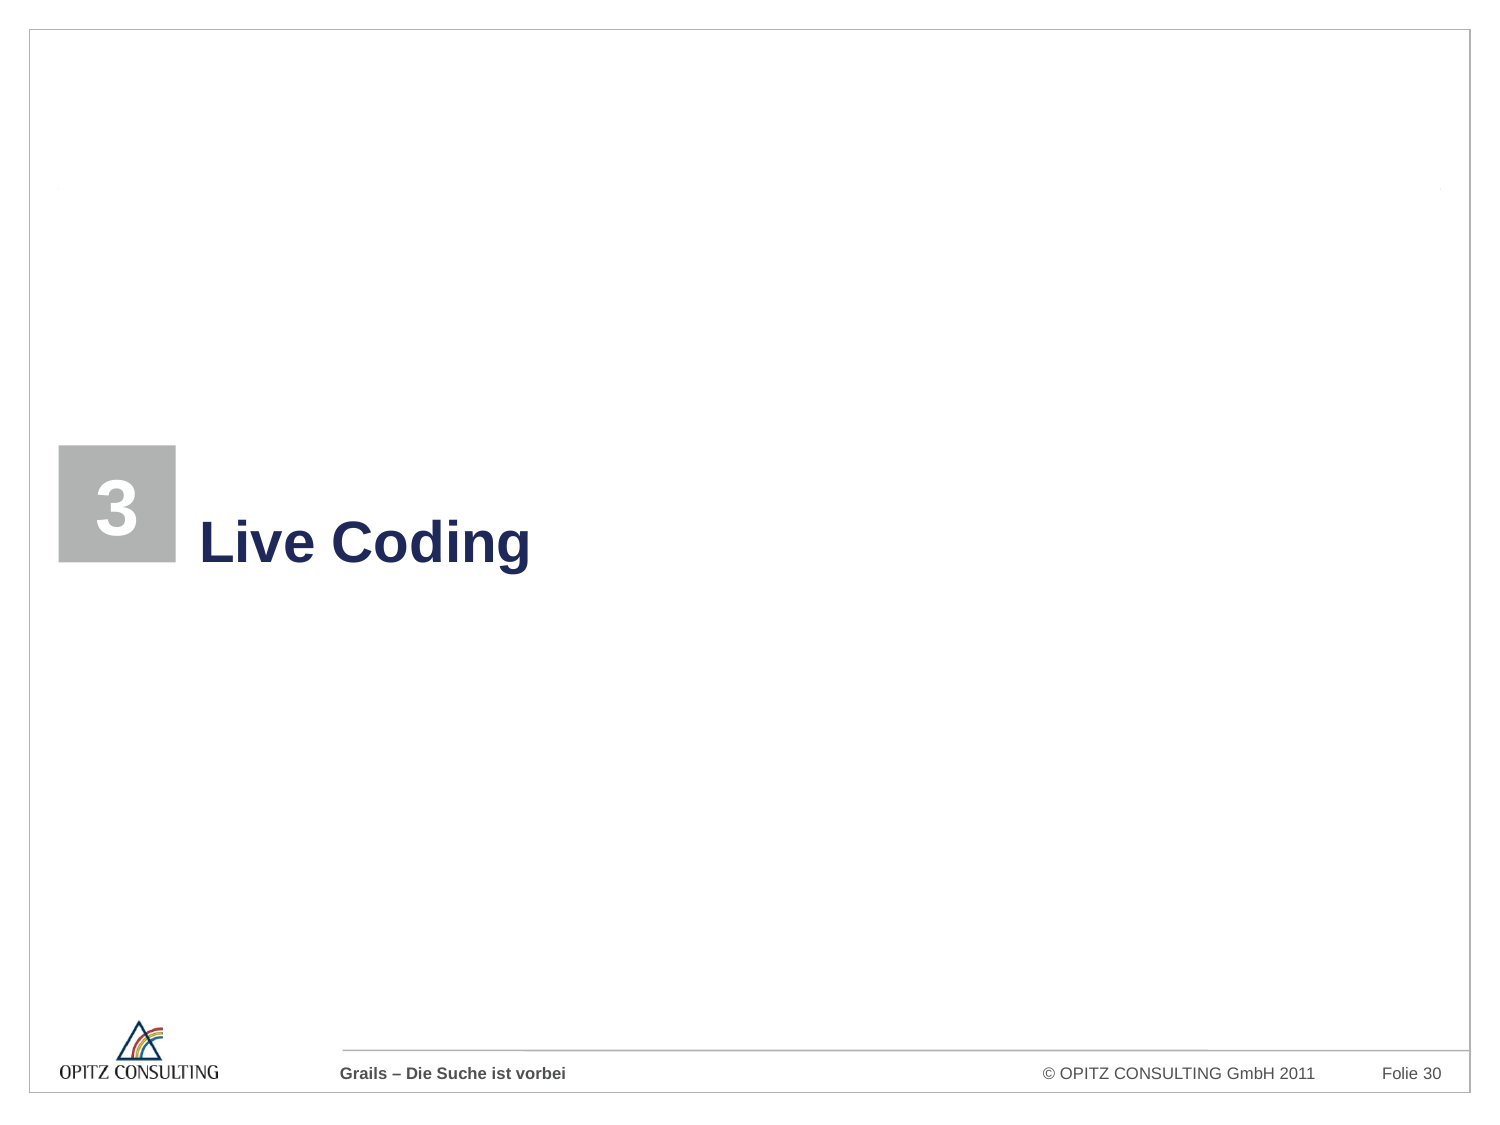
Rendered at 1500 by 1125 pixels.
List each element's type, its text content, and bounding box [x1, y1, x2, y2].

list 3 [58, 445, 176, 563]
picture [60, 1019, 218, 1079]
title Live Coding [199, 432, 1161, 575]
